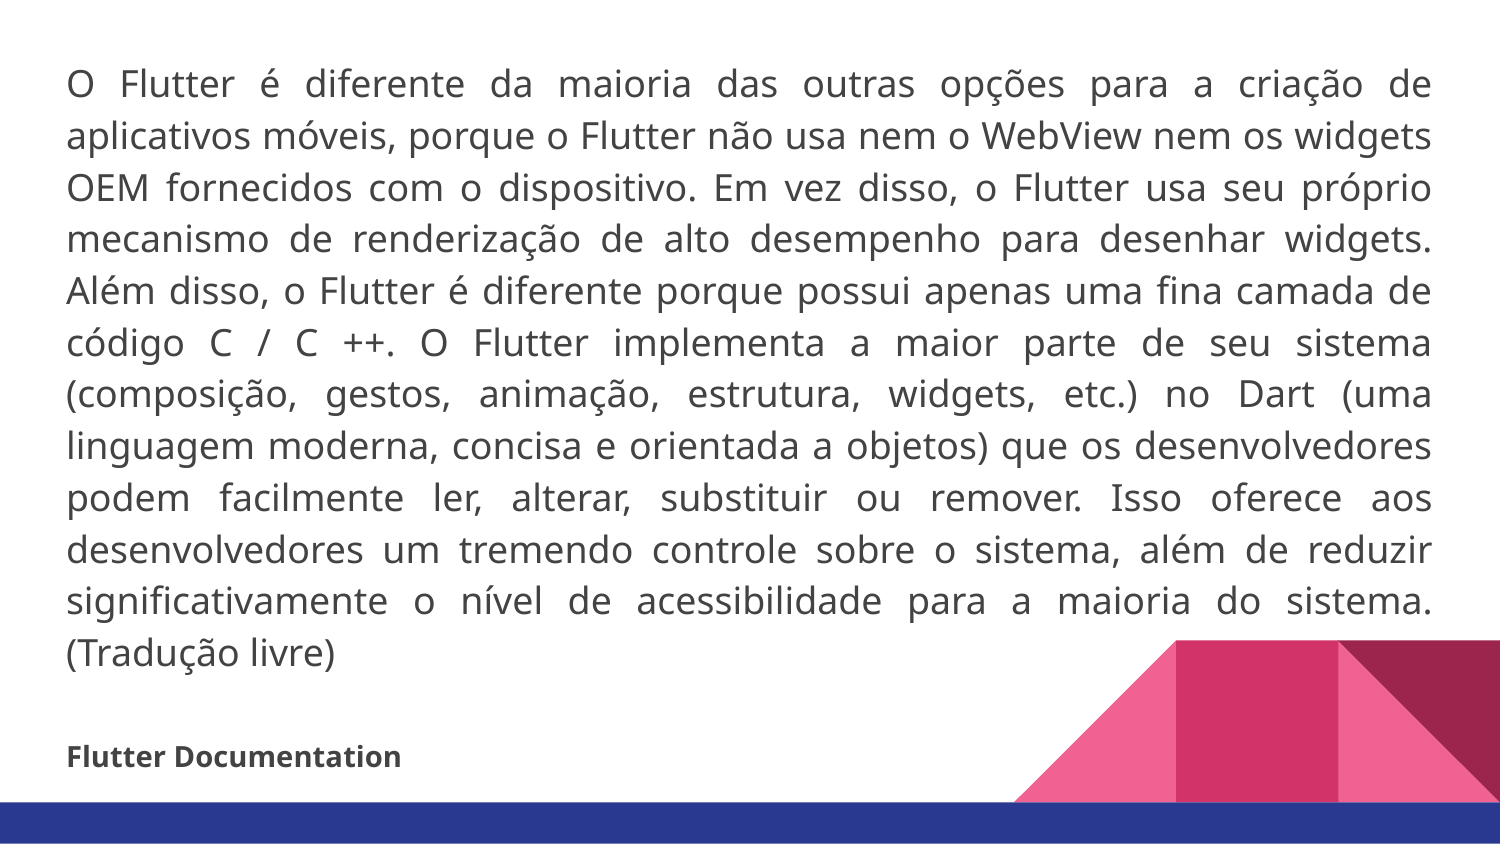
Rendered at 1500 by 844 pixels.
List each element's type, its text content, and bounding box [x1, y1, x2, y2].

list Flutter Documentation [51, 718, 1036, 817]
list O Flutter é diferente da maioria das outras opções para a criação de aplicativos móveis, porque o Flutter não usa nem o WebView nem os widgets OEM fornecidos com o dispositivo. Em vez disso, o Flutter usa seu próprio mecanismo de renderização de alto desempenho para desenhar widgets. Além disso, o Flutter é diferente porque possui apenas uma fina camada de código C / C ++. O Flutter implementa a maior parte de seu sistema (composição, gestos, animação, estrutura, widgets, etc.) no Dart (uma linguagem moderna, concisa e orientada a objetos) que os desenvolvedores podem facilmente ler, alterar, substituir ou remover. Isso oferece aos desenvolvedores um tremendo controle sobre o sistema, além de reduzir significativamente o nível de acessibilidade para a maioria do sistema. (Tradução livre) [51, 38, 1449, 750]
